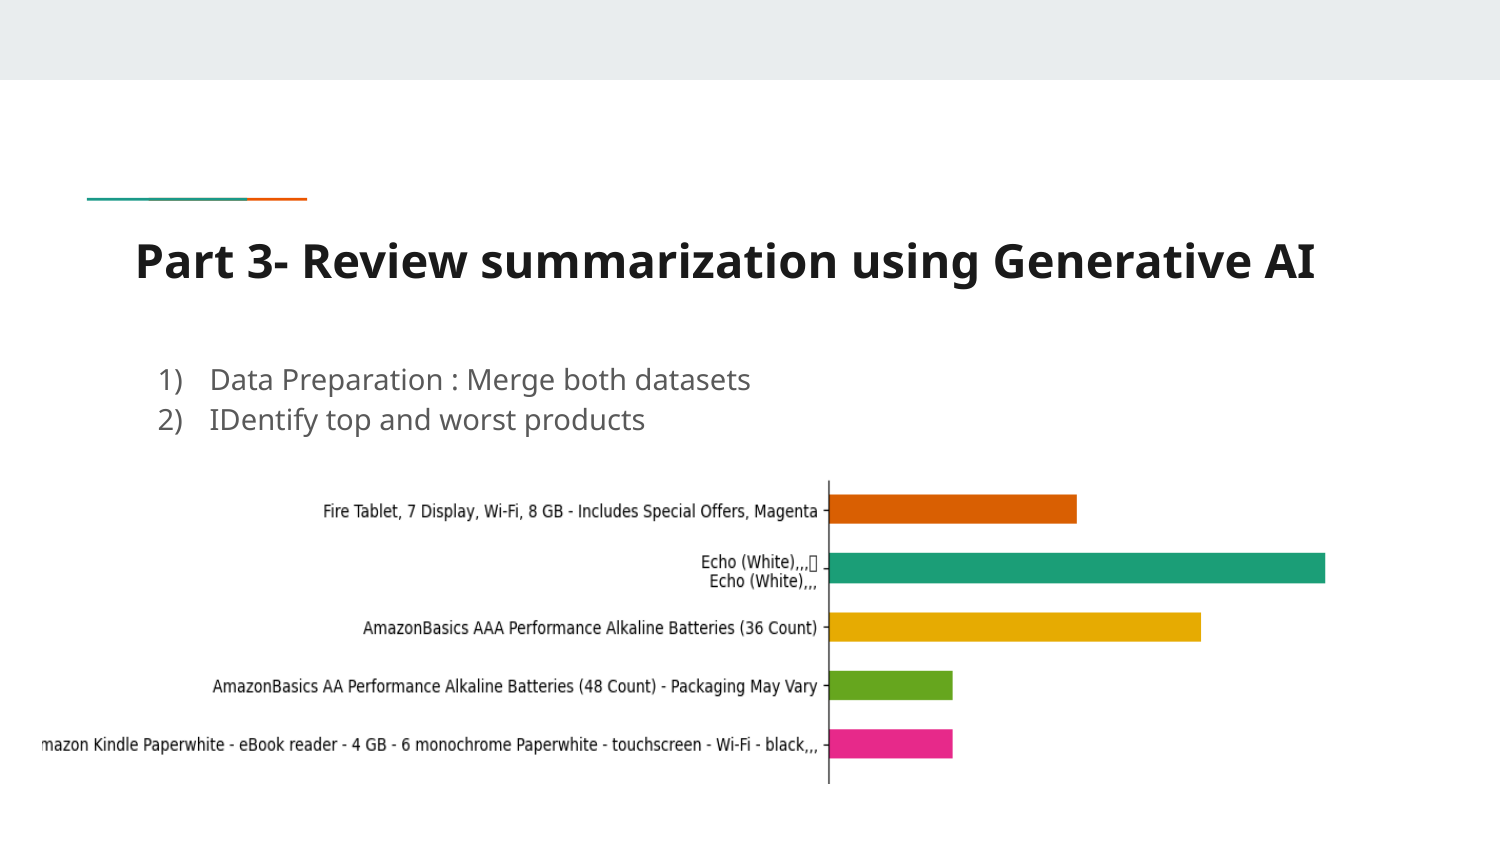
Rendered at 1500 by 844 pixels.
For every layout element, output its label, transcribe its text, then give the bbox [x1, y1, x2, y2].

list Data Preparation : Merge both datasets IDentify top and worst products [119, 341, 1381, 444]
title Part 3- Review summarization using Generative AI [119, 216, 1381, 305]
picture [41, 446, 1404, 785]
